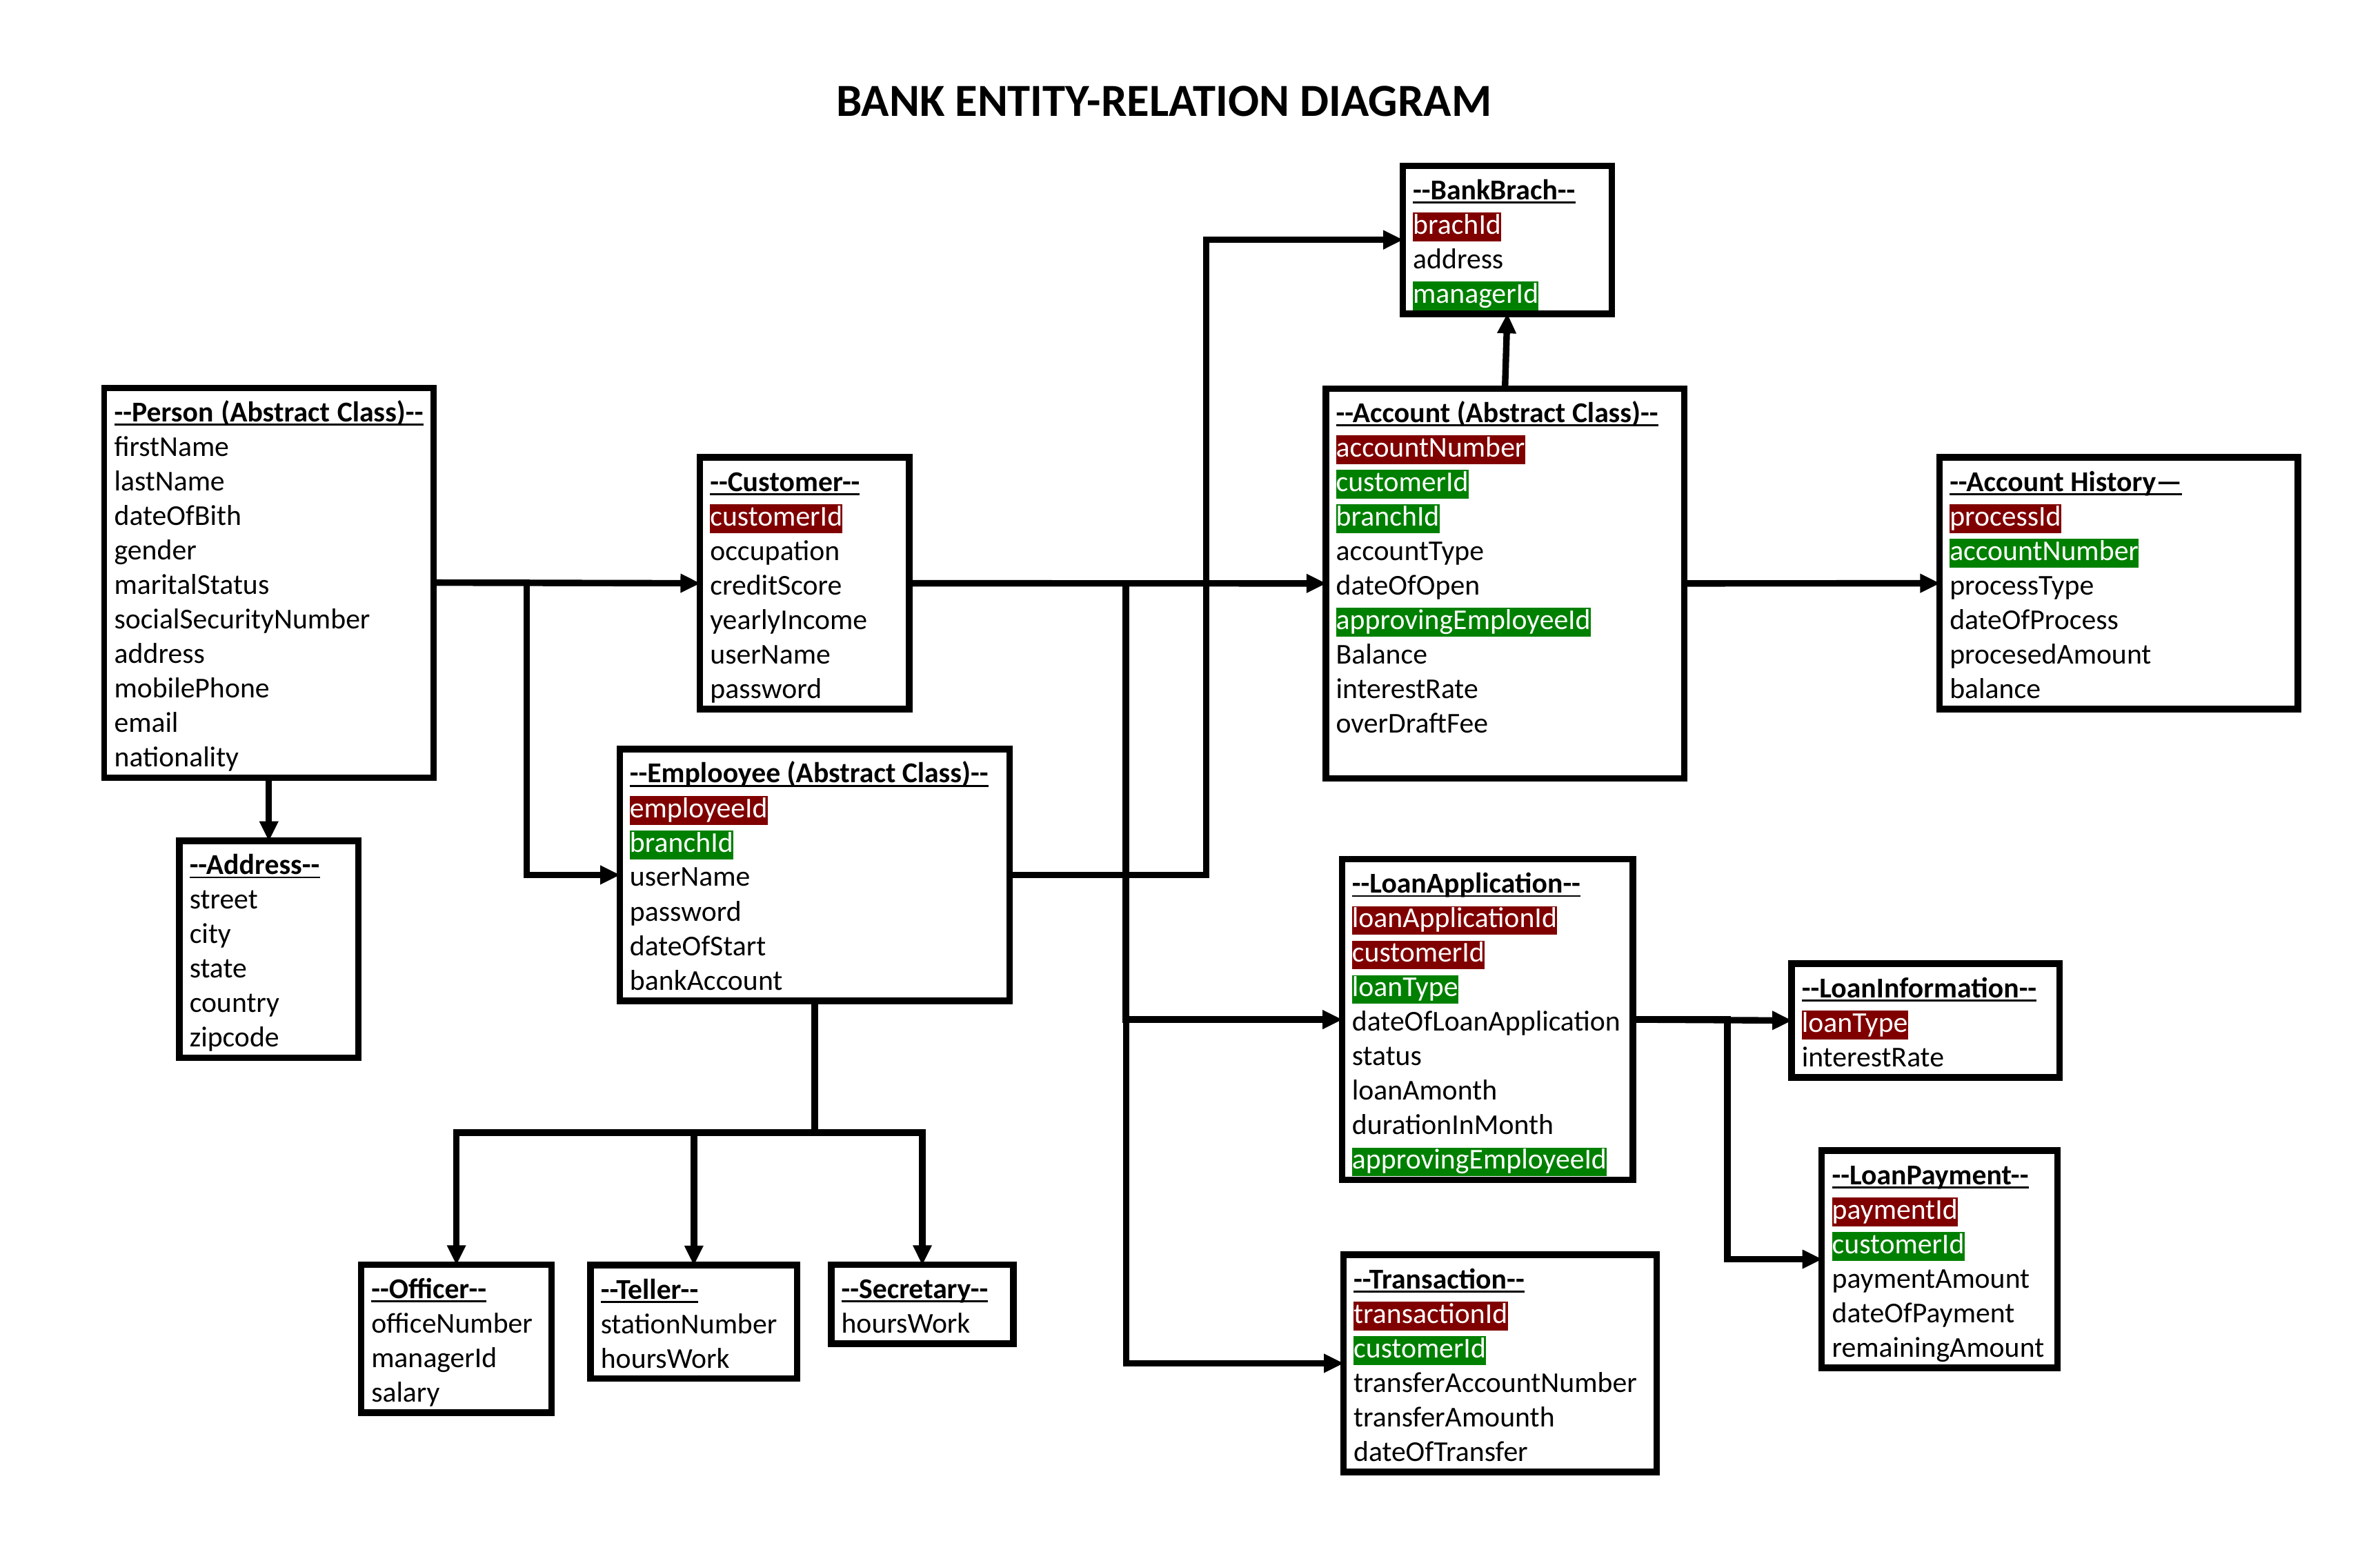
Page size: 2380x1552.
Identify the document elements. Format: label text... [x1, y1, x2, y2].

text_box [1505, 315, 1508, 389]
text_box --Officer-- officeNumber managerId salary [361, 1264, 553, 1413]
text_box --Secretary-- hoursWork [831, 1264, 909, 1344]
text_box --LoanInformation-- loanType interestRate [1791, 963, 2061, 1078]
text_box --Person (Abstract Class)--firstName lastName dateOfBith gender maritalStatus socialSecurityNumber address mobilePhone email nationality [103, 387, 435, 778]
text_box --Emplooyee (Abstract Class)-- employeeId branchId userName password dateOfStart bankAccount [619, 748, 909, 1002]
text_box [737, 1080, 1000, 1188]
text_box --Customer-- customerId occupation creditScore yearlyIncome userName password [700, 457, 910, 710]
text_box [909, 584, 1344, 1365]
text_box --LoanApplication-- loanApplicationId customerId loanType dateOfLoanApplication status loanAmonth durationInMonth approvingEmployeeId [1344, 859, 1634, 1181]
text_box --Account (Abstract Class)-- accountNumber customerId branchId accountType dateOfOpen approvingEmployeeId Balance interestRate overDraftFee [1403, 388, 1685, 779]
text_box --Teller-- stationNumber hoursWork [590, 1264, 798, 1380]
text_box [1632, 1021, 1822, 1261]
text_box --BankBrach-- brachId address managerId [1402, 165, 1613, 315]
text_box --Address-- street city state country zipcode [179, 840, 359, 1059]
text_box --Transaction-- transactionId customerId transferAccountNumber transferAmounth dateOfTransfer [1342, 1254, 1658, 1473]
text_box BANK ENTITY-RELATION DIAGRAM [0, 65, 2354, 131]
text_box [433, 585, 620, 877]
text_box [504, 955, 766, 1313]
text_box --Account History— processId accountNumber processType dateOfProcess procesedAmount balance [1939, 457, 2299, 710]
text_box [623, 1073, 886, 1195]
text_box --LoanPayment-- paymentId customerId paymentAmount dateOfPayment remainingAmount [1821, 1150, 2058, 1369]
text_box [1009, 240, 1403, 877]
